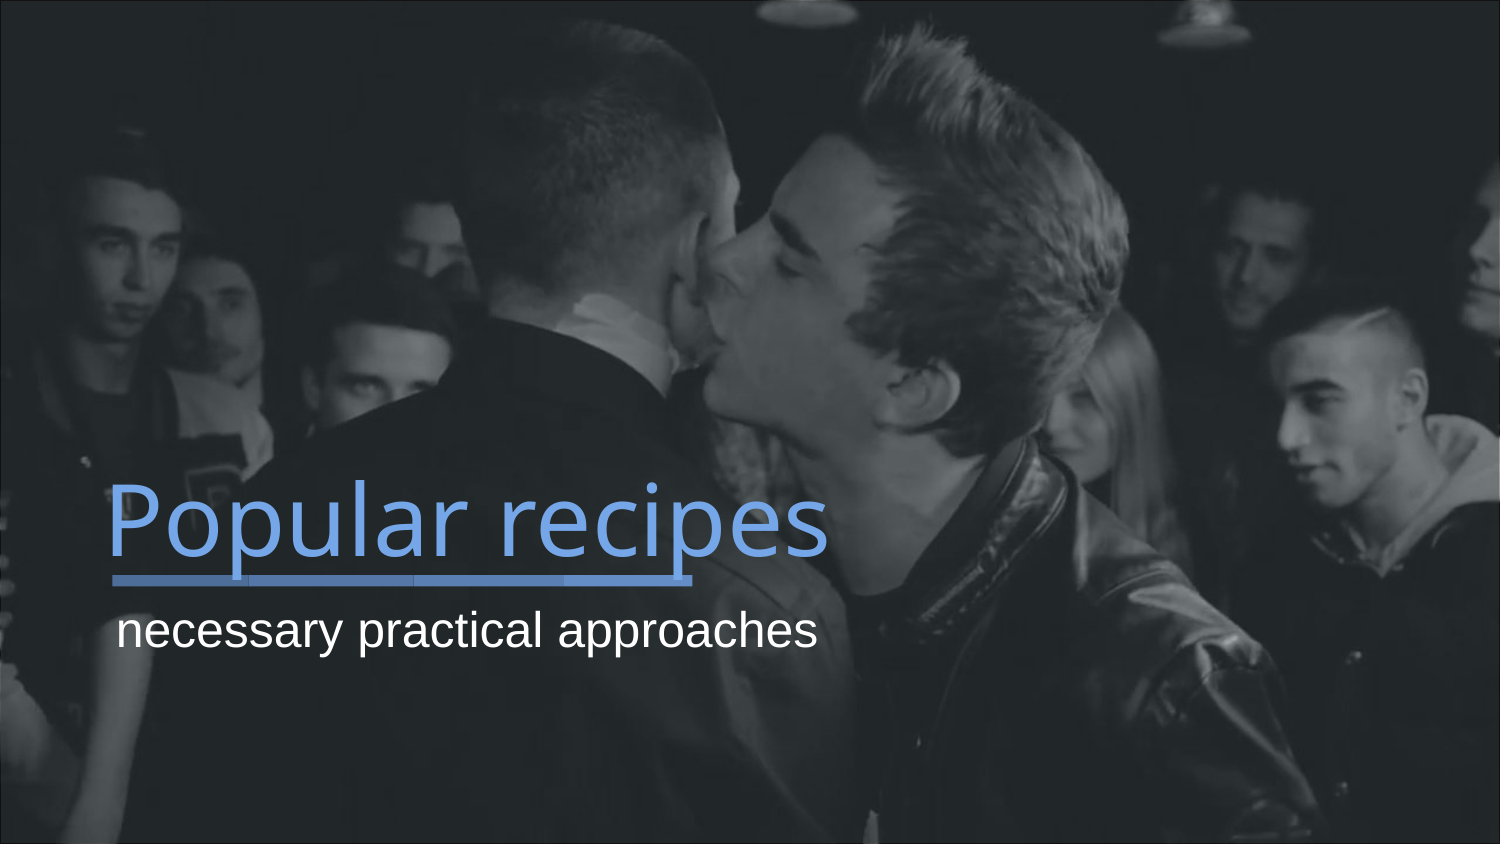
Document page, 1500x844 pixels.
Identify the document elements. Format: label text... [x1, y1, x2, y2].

title Popular recipes [88, 447, 1059, 586]
picture [0, 0, 1500, 844]
subtitle necessary practical approaches [100, 573, 1000, 644]
